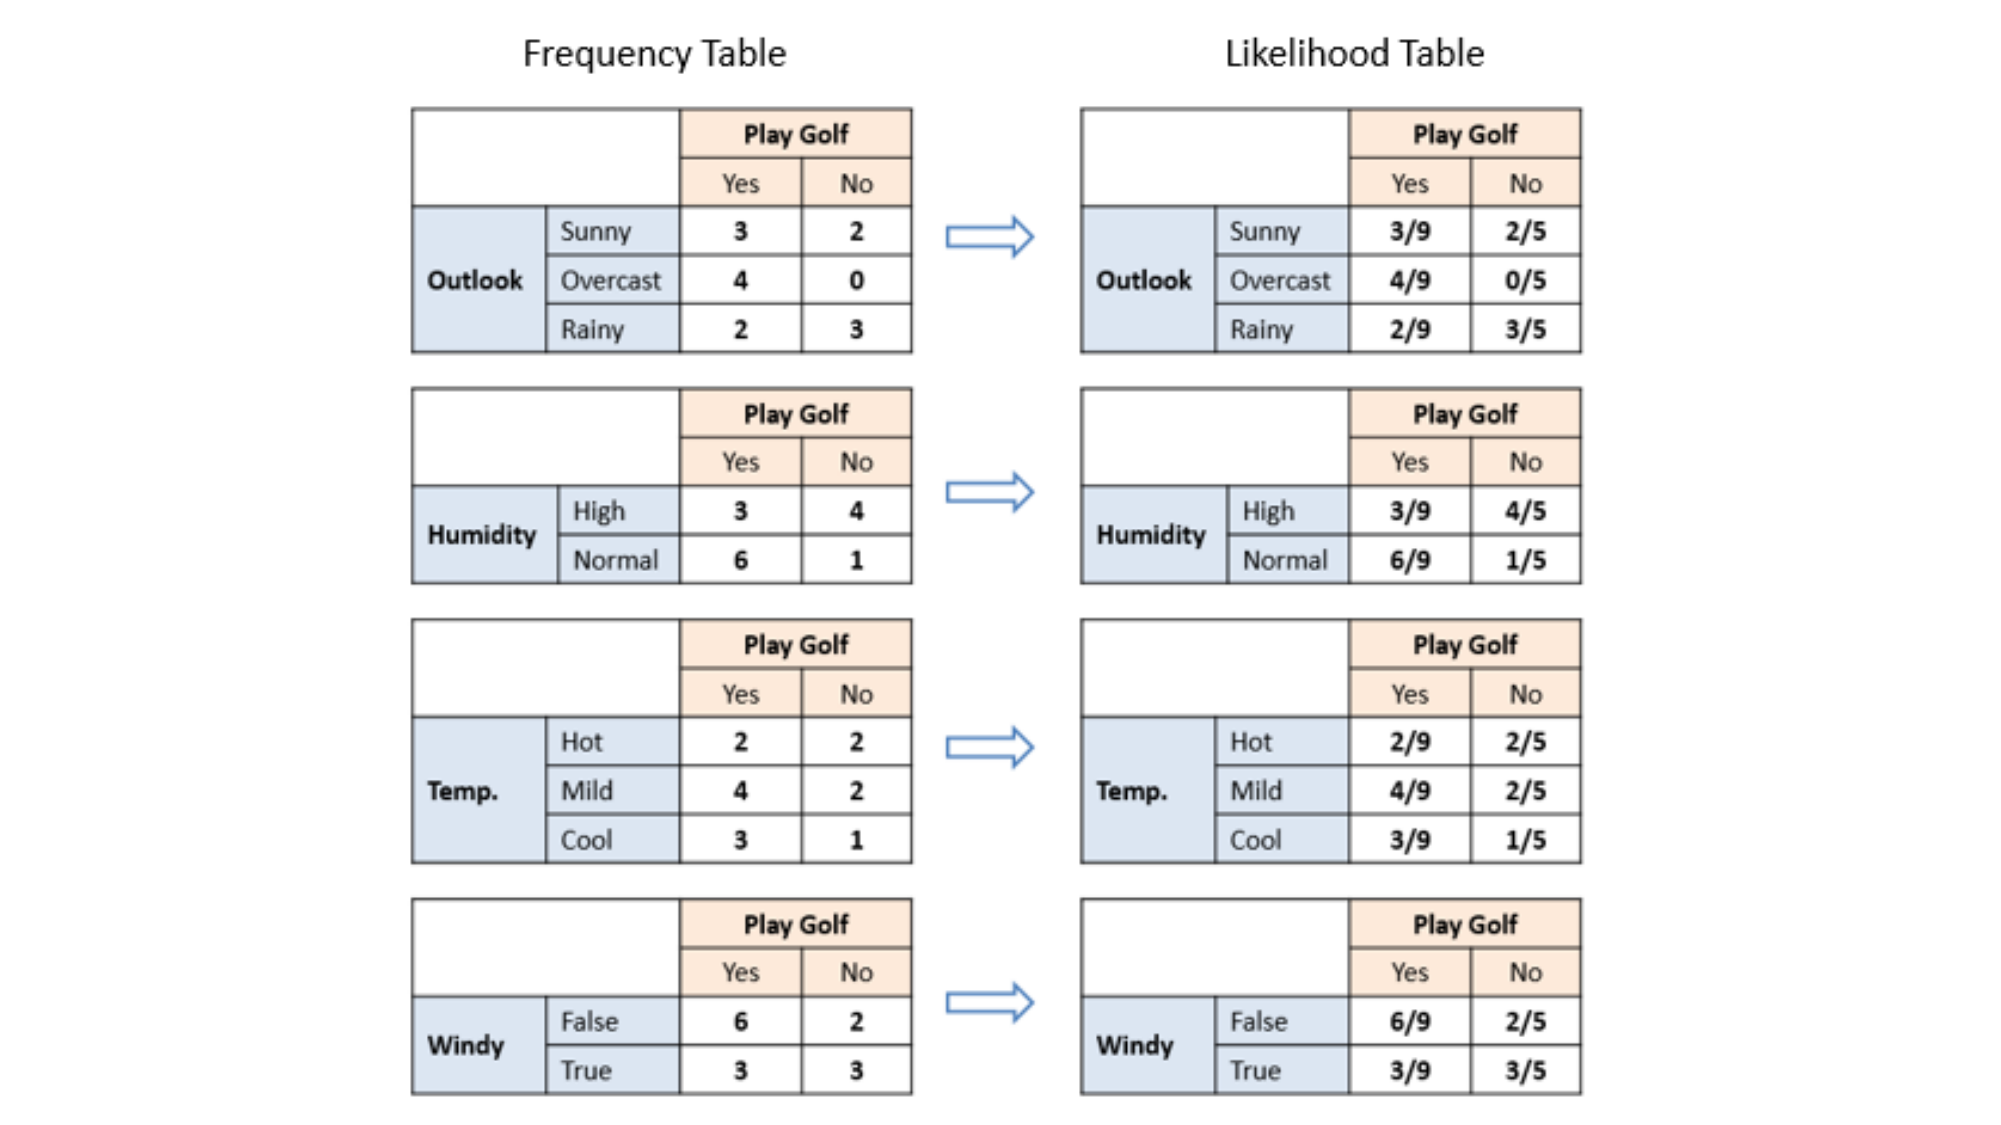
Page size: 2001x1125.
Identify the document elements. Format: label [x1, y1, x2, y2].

picture [359, 18, 1611, 1123]
